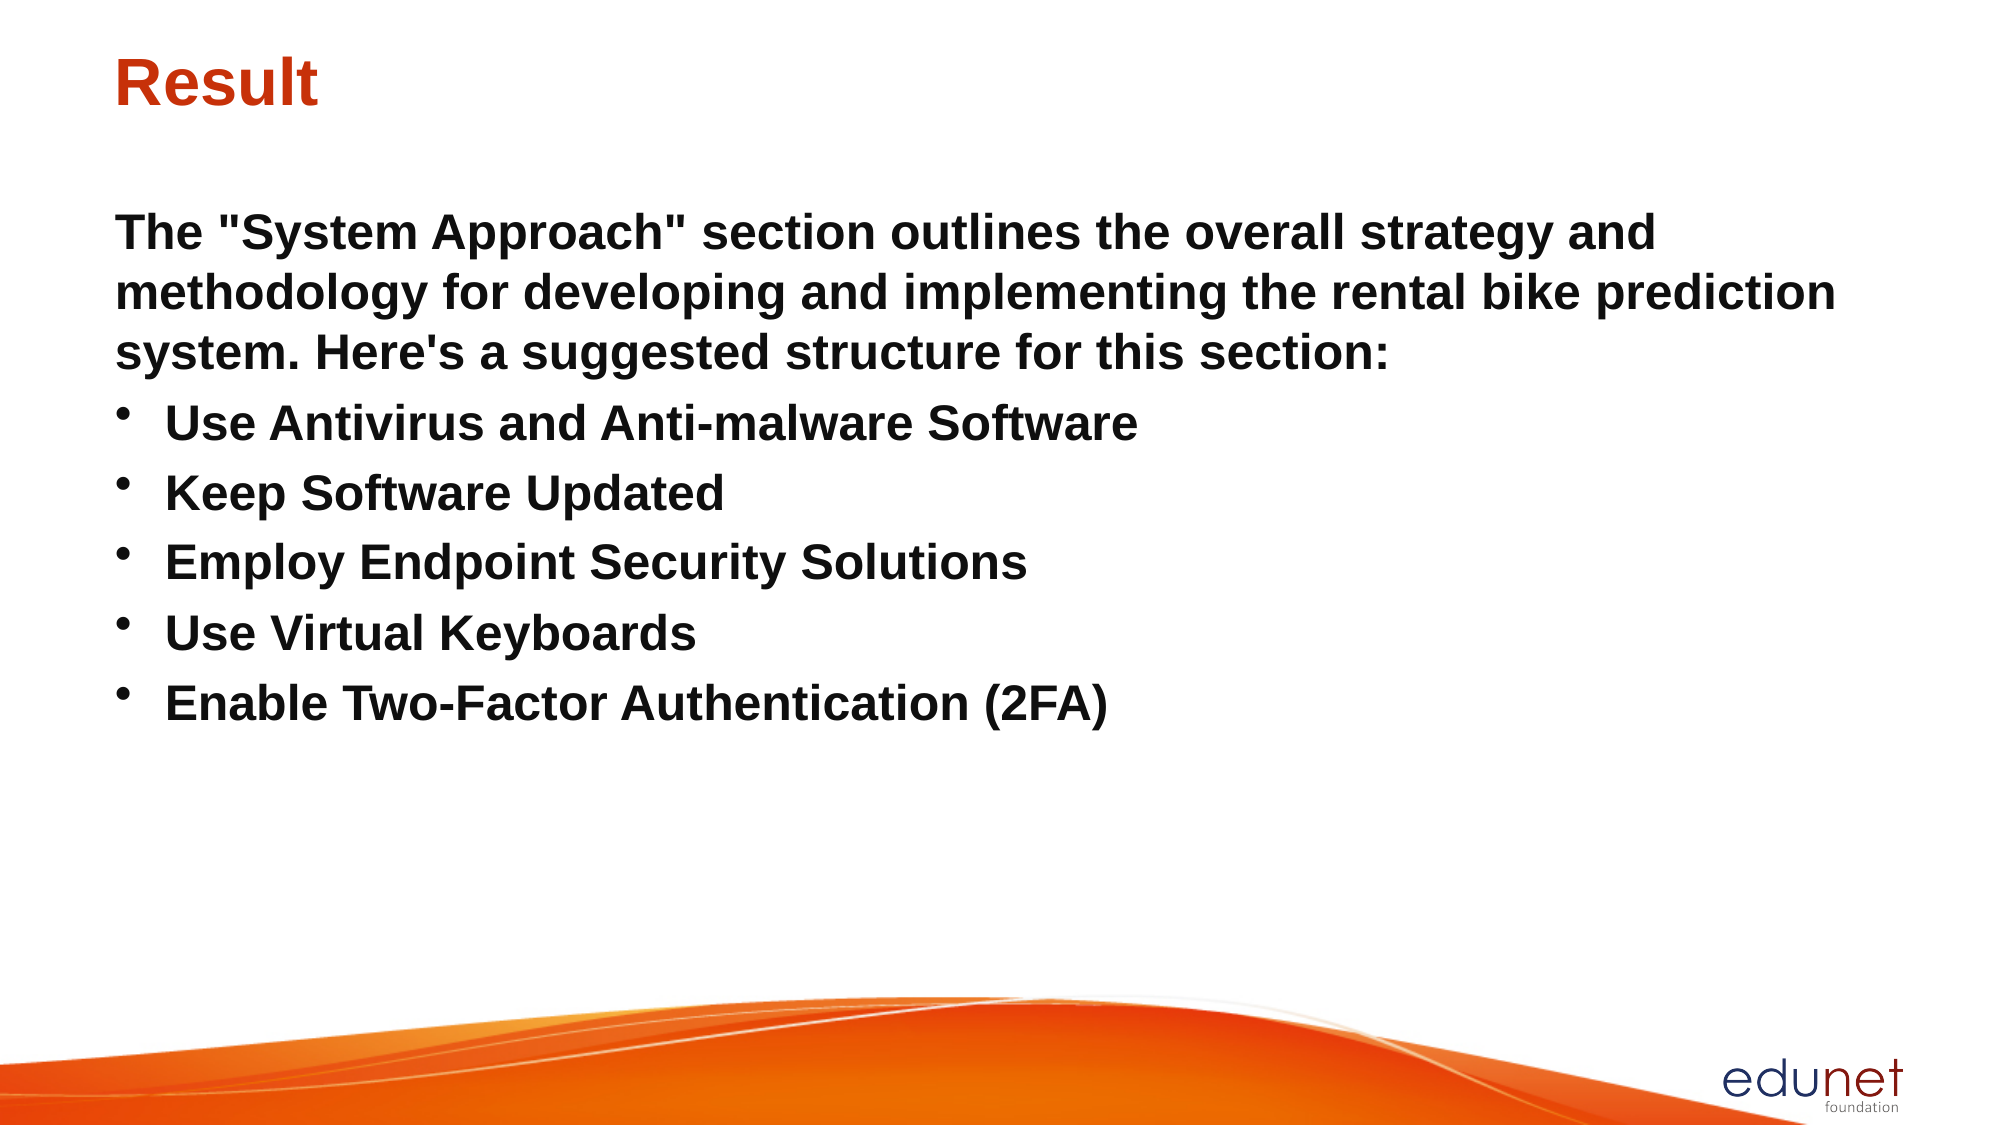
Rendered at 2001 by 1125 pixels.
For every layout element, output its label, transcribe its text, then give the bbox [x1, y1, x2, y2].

list The "System Approach" section outlines the overall strategy and methodology for developing and implementing the rental bike prediction system. Here's a suggested structure for this section: Use Antivirus and Anti-malware Software Keep Software Updated Employ Endpoint Security Solutions Use Virtual Keyboards Enable Two-Factor Authentication (2FA) [99, 192, 1901, 1006]
picture [0, 0, 2000, 1125]
title Result [99, 30, 1901, 127]
